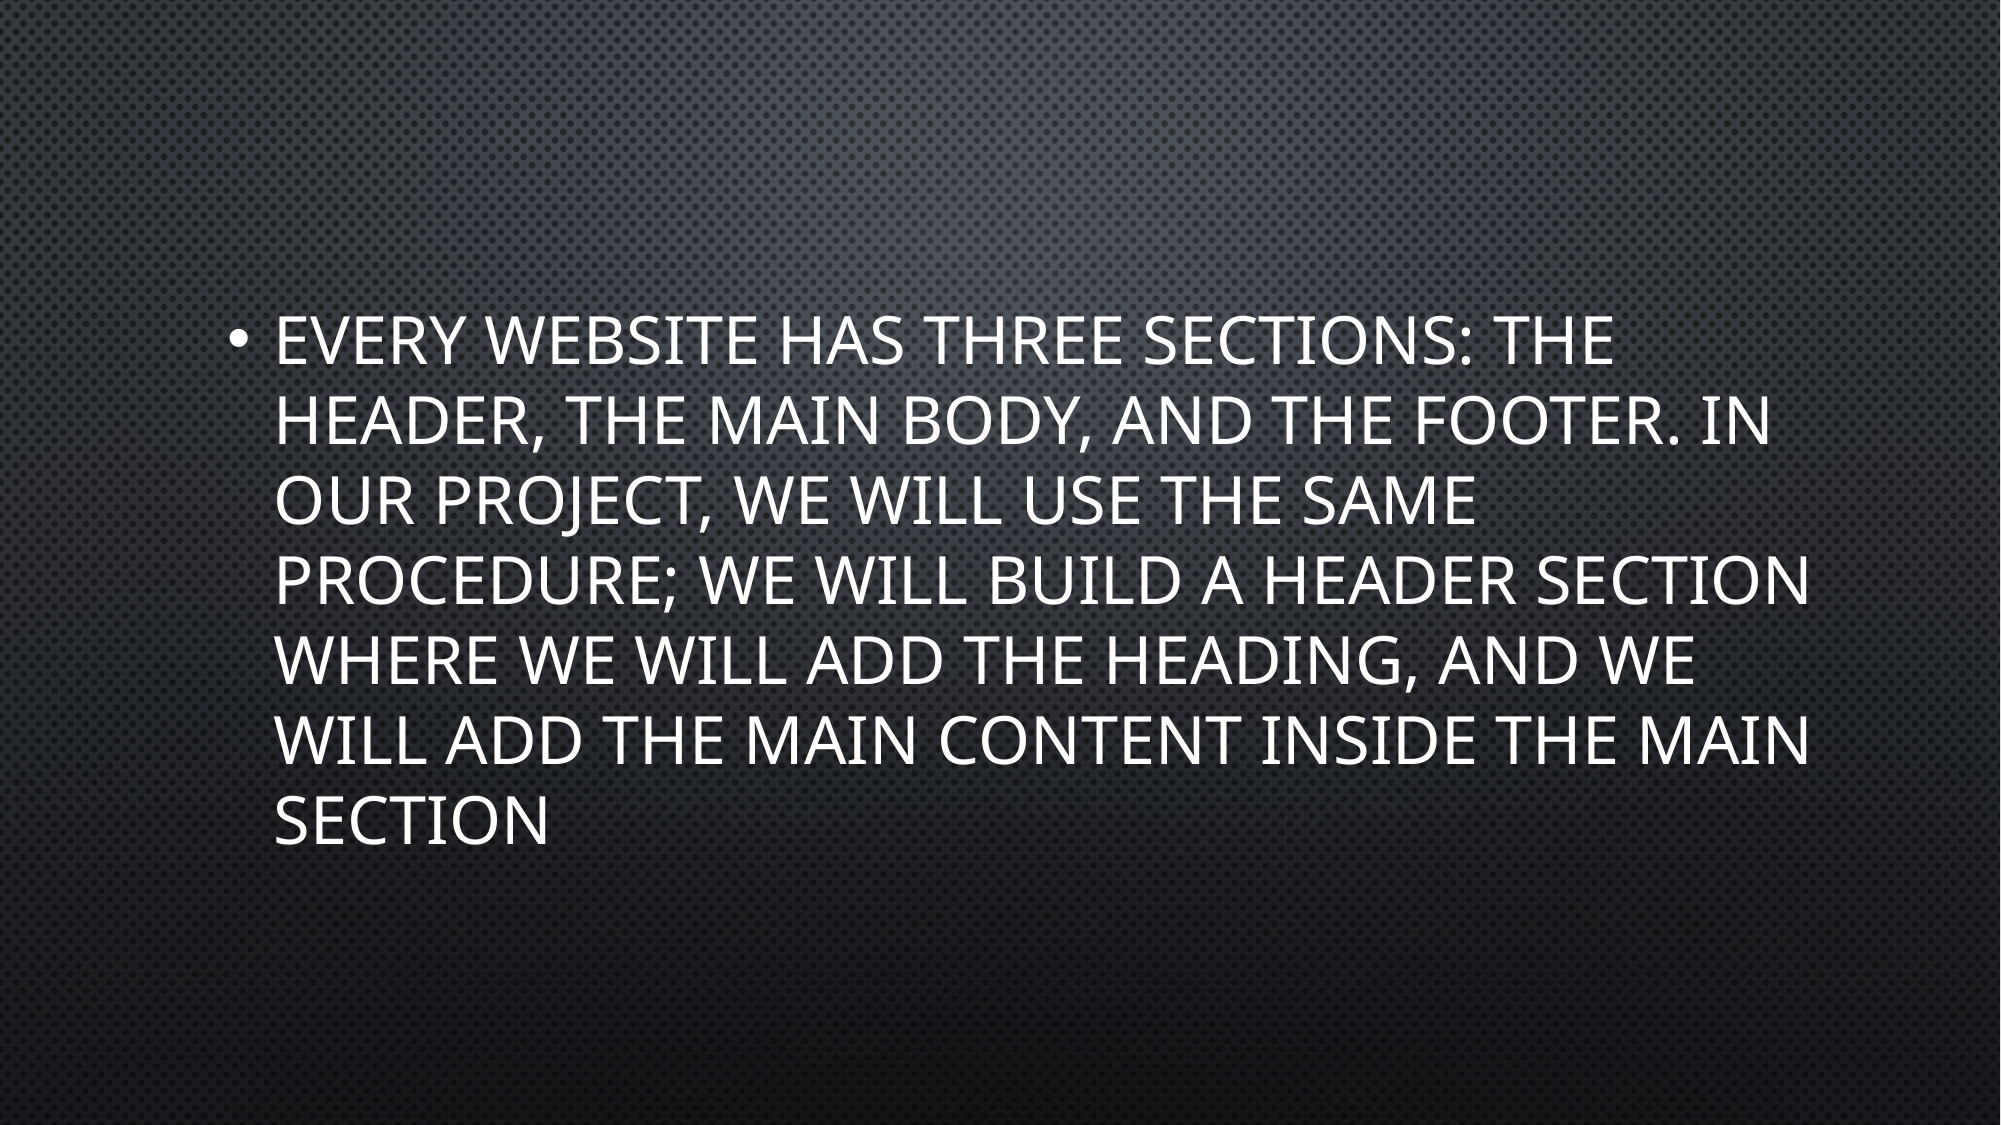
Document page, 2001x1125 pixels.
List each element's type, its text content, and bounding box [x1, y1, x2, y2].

list Every website has three sections: the header, the main body, and the footer. In our project, we will use the same procedure; we will build a header section where we will add the heading, and we will add the main content inside the main section [212, 159, 1838, 997]
